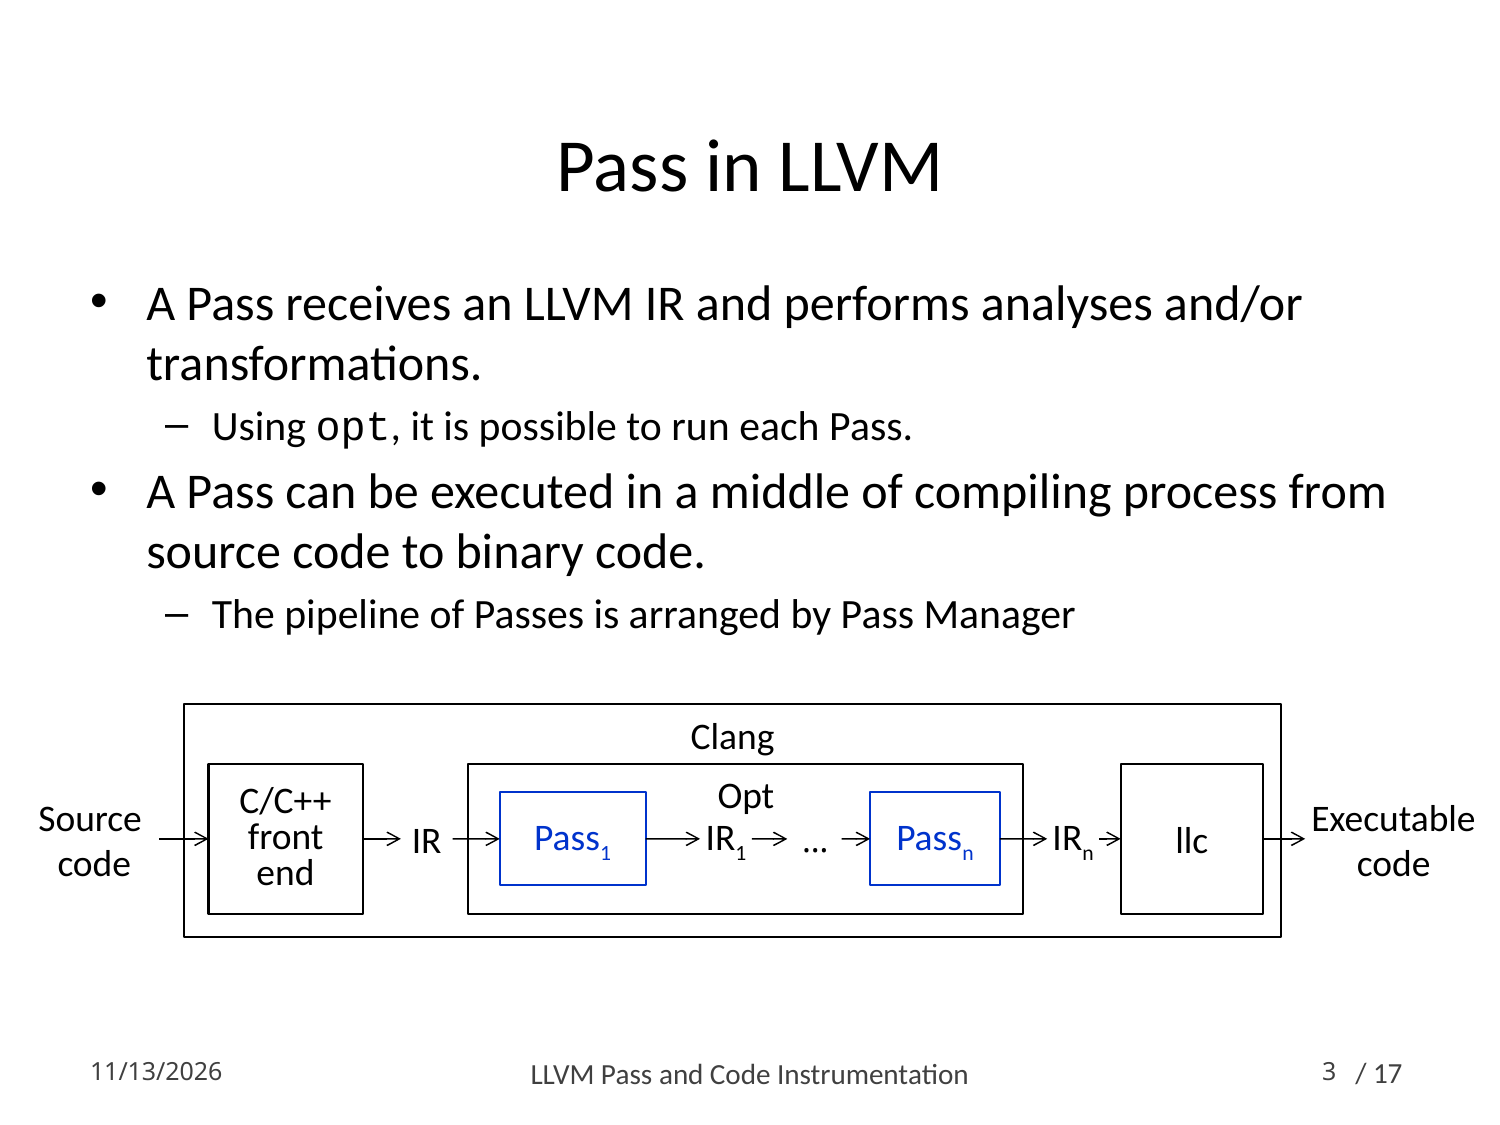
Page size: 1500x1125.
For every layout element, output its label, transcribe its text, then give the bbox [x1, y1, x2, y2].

text_box Clang [182, 702, 1283, 939]
text_box Source code [27, 769, 161, 909]
title Pass in LLVM [75, 67, 1425, 256]
footer LLVM Pass and Code Instrumentation [240, 1042, 1260, 1103]
list A Pass receives an LLVM IR and performs analyses and/or transformations. Using opt, it is possible to run each Pass. A Pass can be executed in a middle of compiling process from source code to binary code. The pipeline of Passes is arranged by Pass Manager [75, 262, 1425, 669]
slide_number 3 [1281, 1042, 1352, 1103]
text_box Executable code [1303, 769, 1484, 909]
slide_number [75, 1042, 240, 1103]
